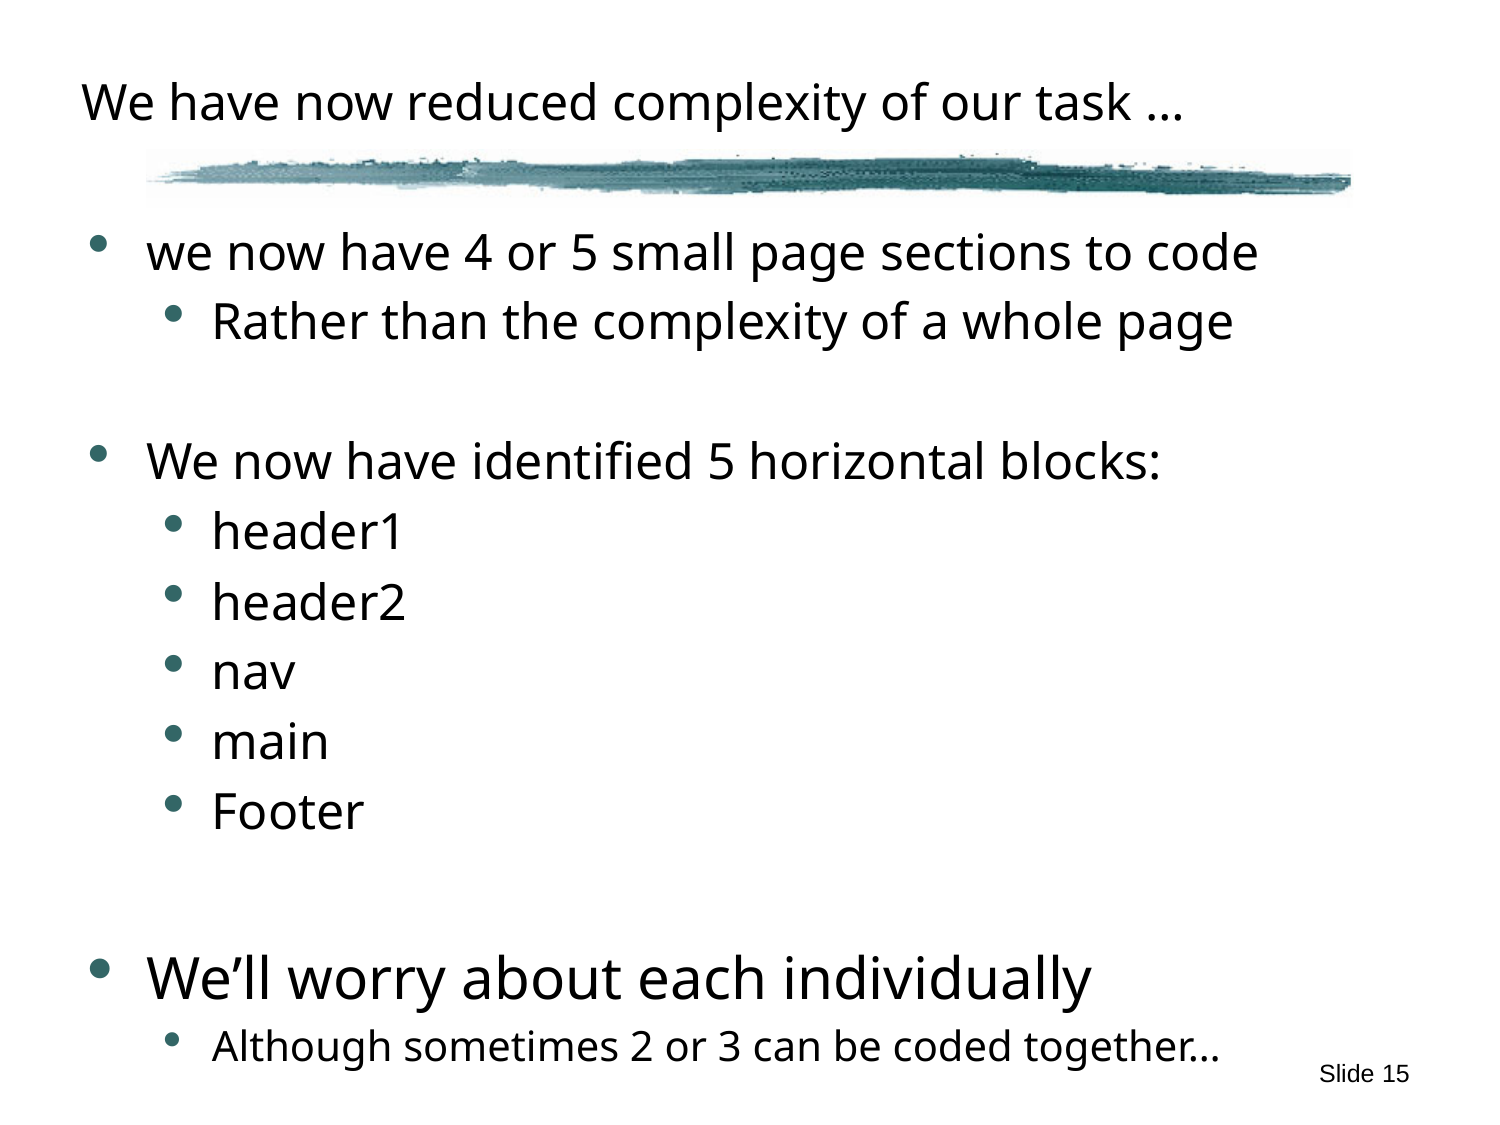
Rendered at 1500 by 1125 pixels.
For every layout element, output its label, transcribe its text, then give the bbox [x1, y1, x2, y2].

picture [146, 149, 1354, 208]
title We have now reduced complexity of our task … [66, 37, 1500, 138]
list we now have 4 or 5 small page sections to code Rather than the complexity of a whole page We now have identified 5 horizontal blocks: header1 header2 nav main Footer We’ll worry about each individually Although sometimes 2 or 3 can be coded together… [75, 212, 1417, 1096]
slide_number Slide 15 [1074, 1042, 1425, 1103]
